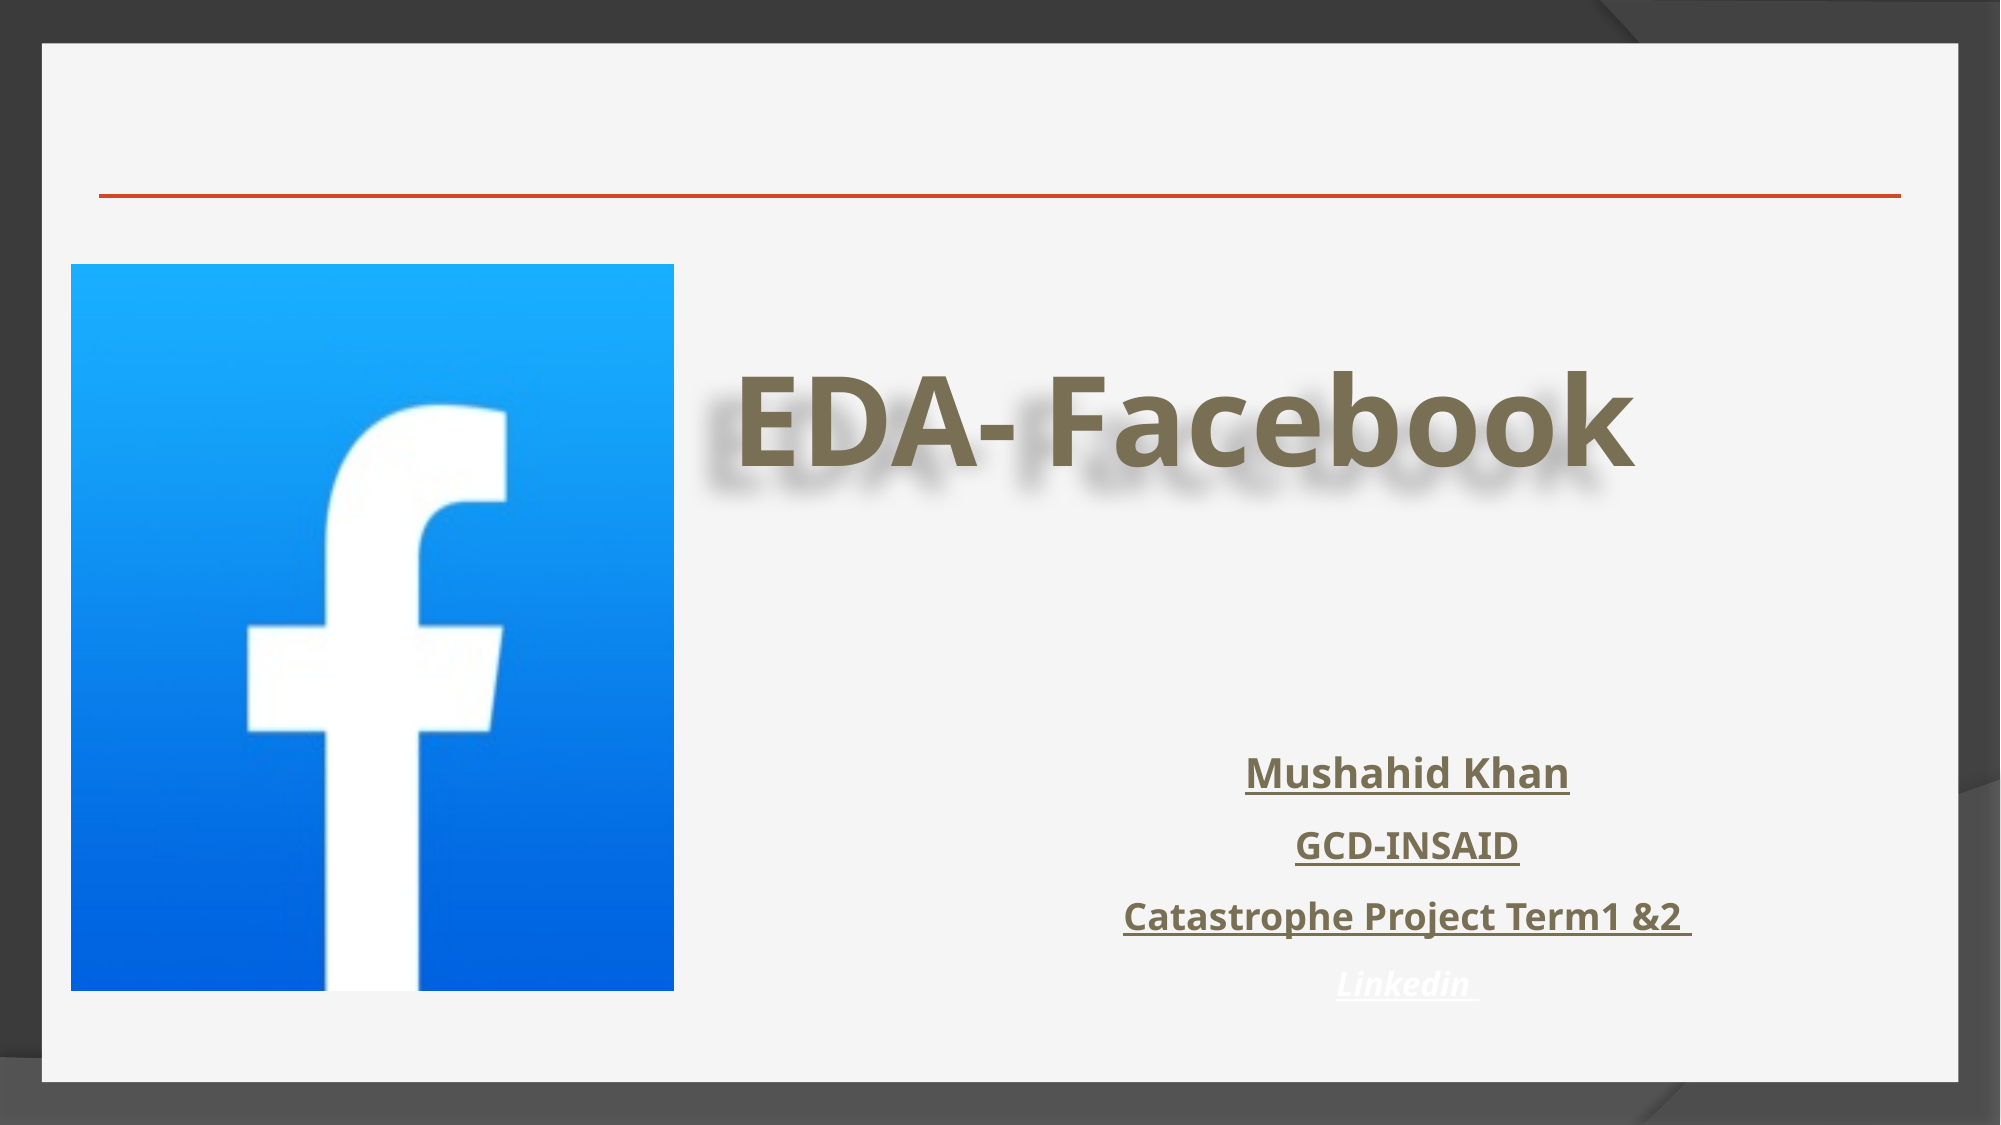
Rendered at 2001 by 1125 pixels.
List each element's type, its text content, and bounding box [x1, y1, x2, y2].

title EDA- Facebook [723, 269, 2000, 564]
text_box Mushahid Khan GCD-INSAID Catastrophe Project Term1 &2 Linkedin [1099, 734, 1716, 903]
picture [71, 264, 674, 991]
